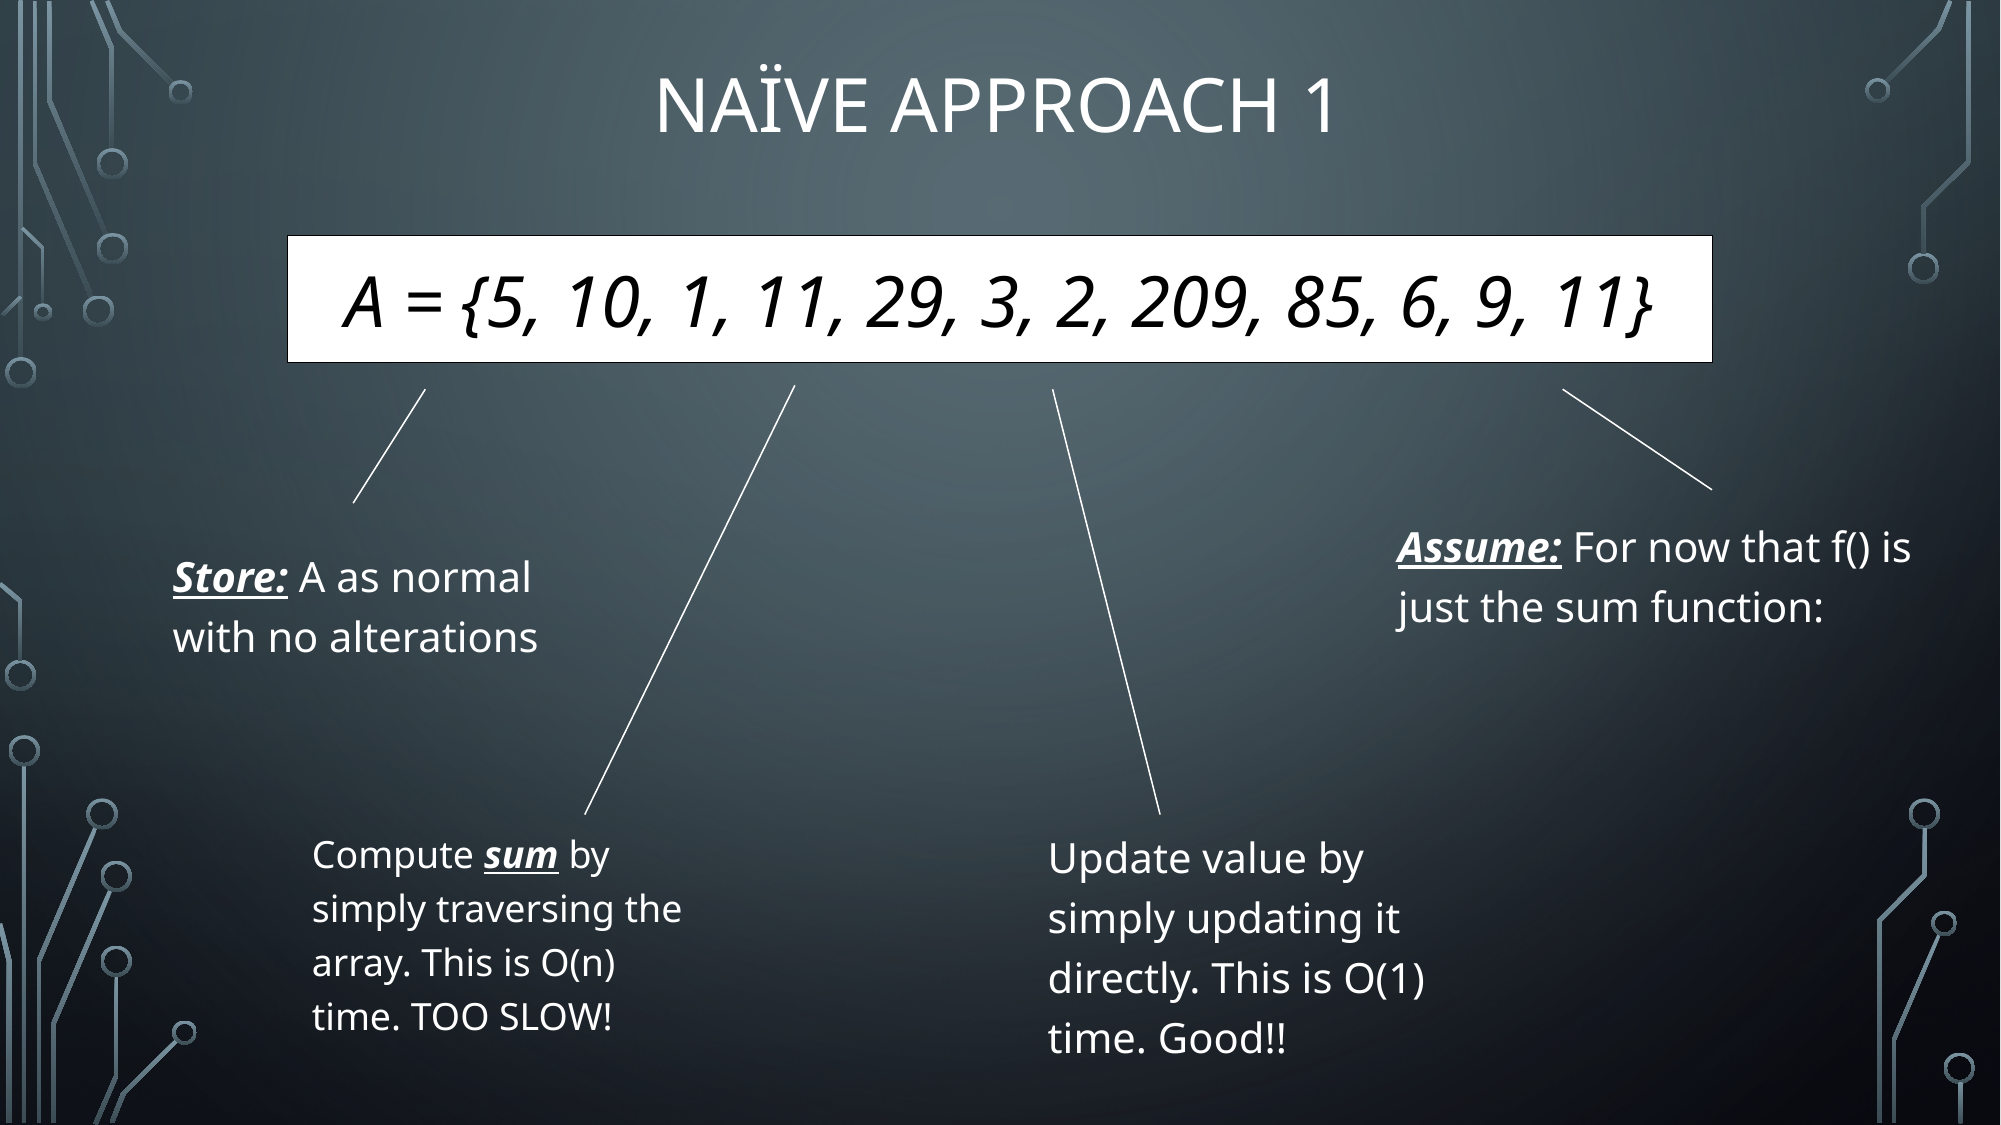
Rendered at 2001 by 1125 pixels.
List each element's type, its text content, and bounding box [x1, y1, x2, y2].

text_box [1052, 388, 1161, 815]
text_box Update value by simply updating it directly. This is O(1) time. Good!! [1032, 814, 1493, 1098]
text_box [352, 388, 426, 504]
text_box Store: A as normal with no alterations [157, 533, 584, 902]
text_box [1562, 388, 1713, 491]
text_box A = {5, 10, 1, 11, 29, 3, 2, 209, 85, 6, 9, 11} [287, 235, 1713, 363]
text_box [584, 385, 796, 815]
text_box Compute sum by simply traversing the array. This is O(n) time. TOO SLOW! [296, 814, 703, 1050]
title Naïve Approach 1 [187, 37, 1813, 179]
